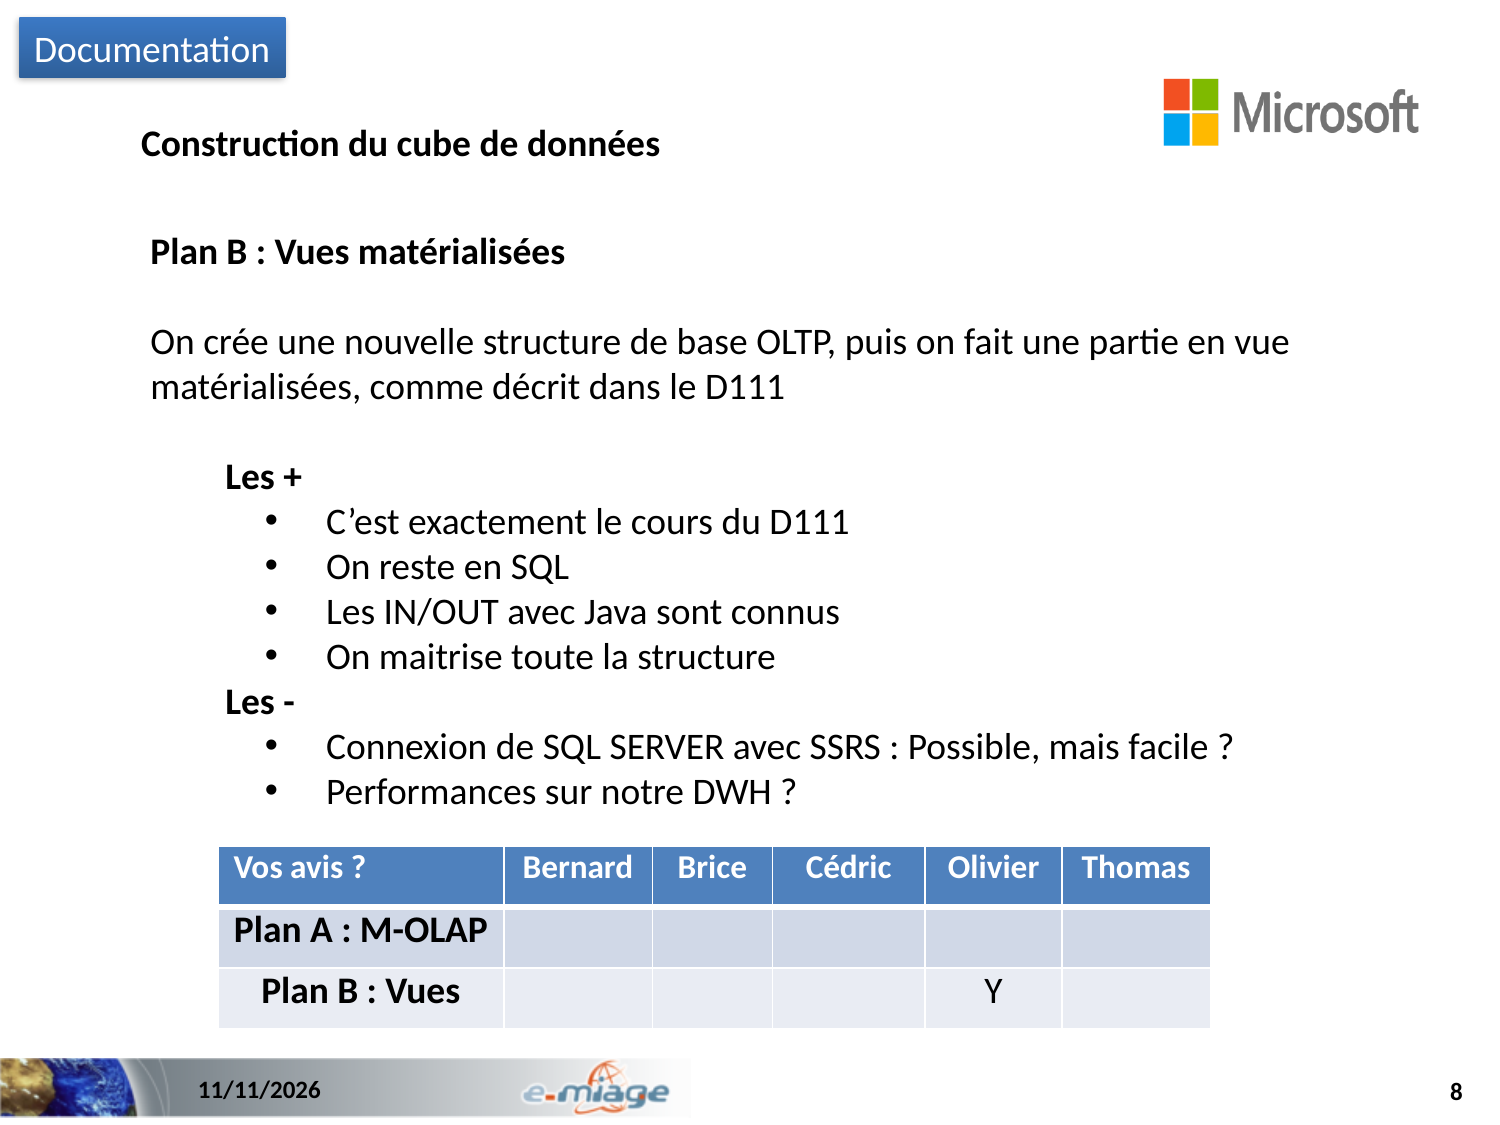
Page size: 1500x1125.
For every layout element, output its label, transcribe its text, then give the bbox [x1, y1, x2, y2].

table_cell [505, 969, 652, 1028]
table_cell [1063, 910, 1210, 967]
table_header Cédric [773, 847, 924, 904]
picture [1127, 37, 1453, 185]
table_cell [773, 910, 924, 967]
table_cell Y [926, 969, 1061, 1028]
table_header Olivier [926, 847, 1061, 904]
table_cell [926, 910, 1061, 967]
table_header Bernard [505, 847, 652, 904]
text_box Documentation [19, 17, 286, 78]
text_box Construction du cube de données [126, 111, 676, 171]
table_cell [653, 969, 772, 1028]
table_header Vos avis ? [219, 847, 503, 904]
picture [0, 1058, 691, 1118]
table_cell [773, 969, 924, 1028]
table_cell Plan A : M-OLAP [219, 910, 503, 967]
table_cell [653, 910, 772, 967]
table_cell [505, 910, 652, 967]
text_box Plan B : Vues matérialisées On crée une nouvelle structure de base OLTP, puis on fait une partie en vue matérialisées, comme décrit dans le D111 Les + C’est exactement le cours du D111 On reste en SQL Les IN/OUT avec Java sont connus On maitrise toute la structure Les - Connexion de SQL SERVER avec SSRS : Possible, mais facile ? Performances sur notre DWH ? [135, 219, 1400, 820]
table_header Brice [653, 847, 772, 904]
table_cell [1063, 969, 1210, 1028]
table_cell Plan B : Vues [219, 969, 503, 1028]
table_header Thomas [1063, 847, 1210, 904]
